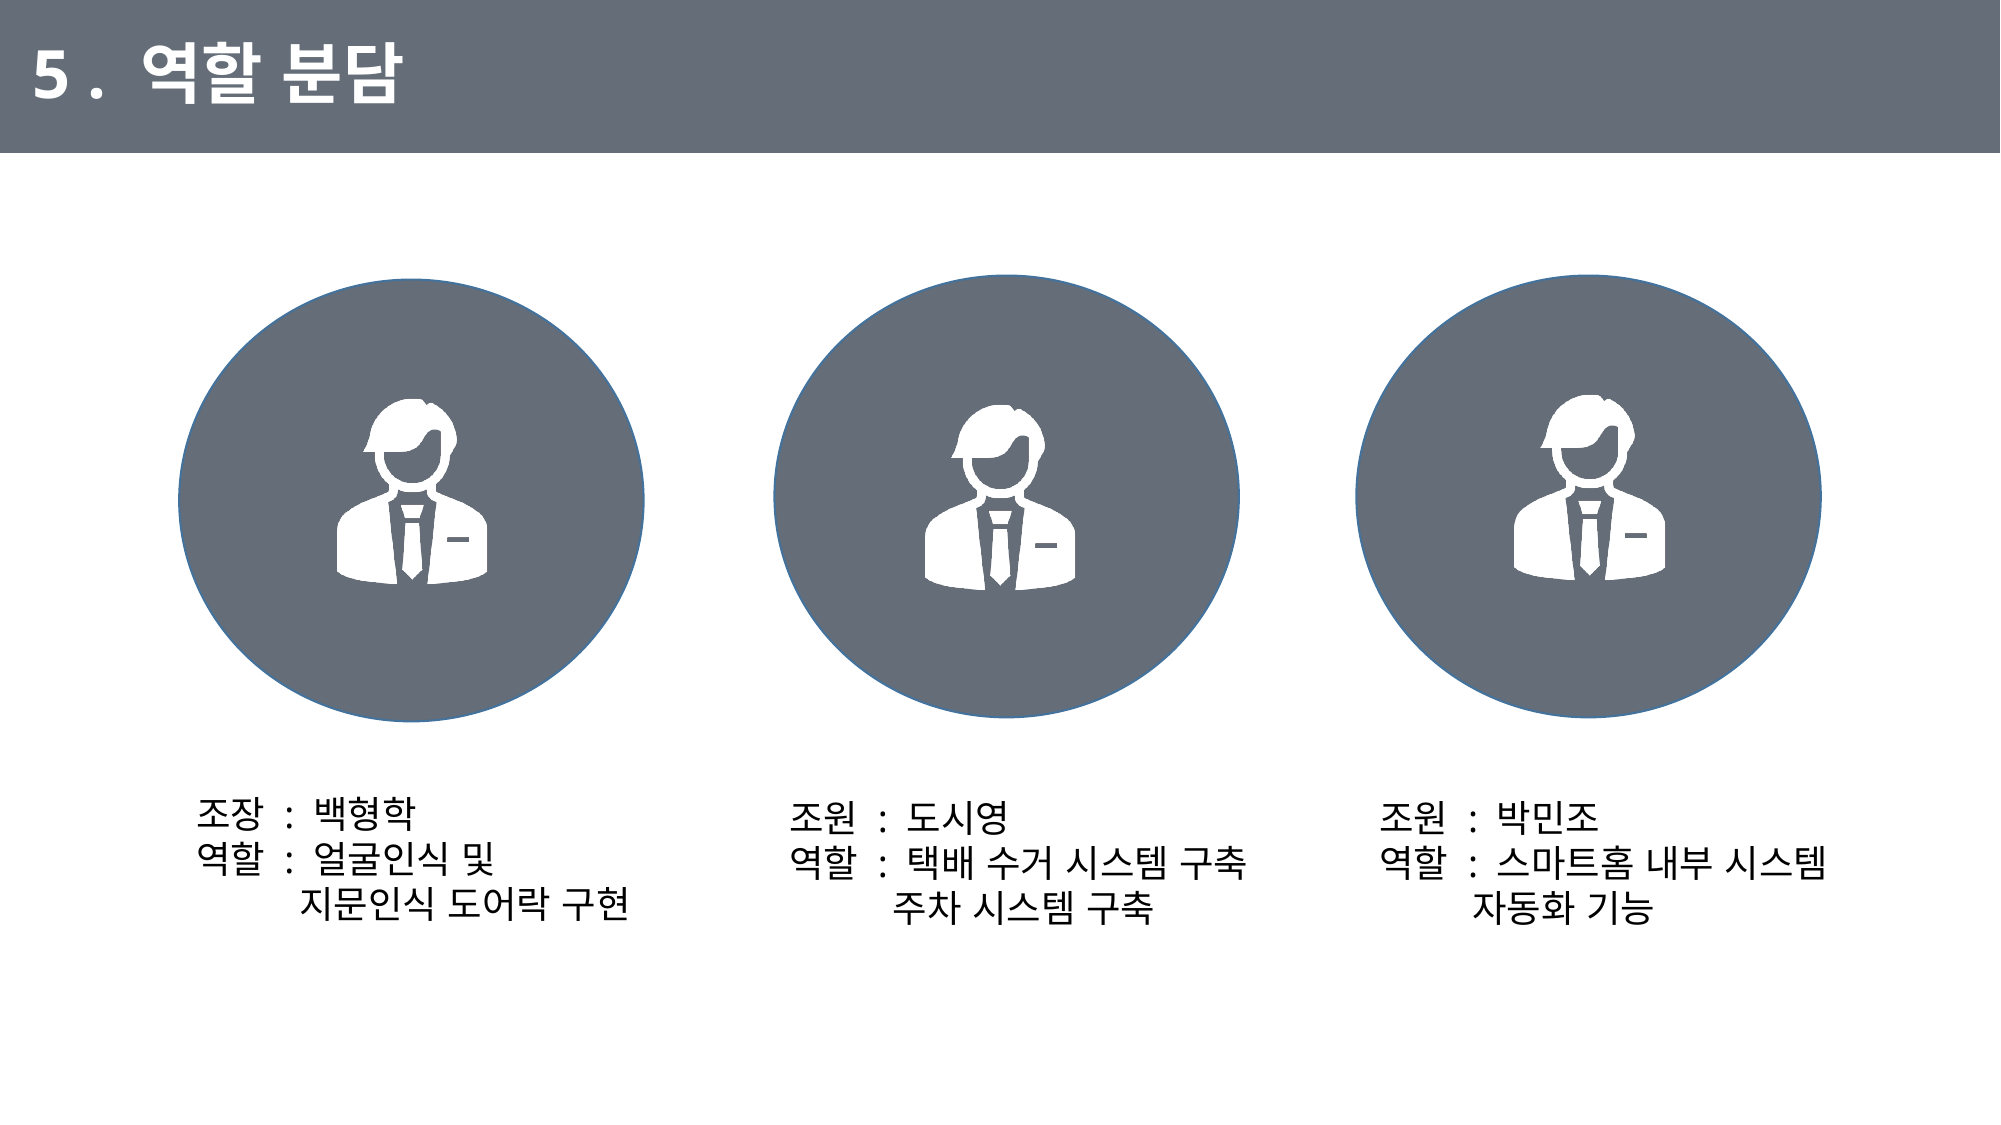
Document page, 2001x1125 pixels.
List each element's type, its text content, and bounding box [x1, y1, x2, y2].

text_box 조원 : 박민조 역할 : 스마트홈 내부 시스템 자동화 기능 [1364, 787, 1917, 938]
text_box 조원 : 도시영 역할 : 택배 수거 시스템 구축 주차 시스템 구축 [774, 787, 1334, 938]
picture [299, 377, 525, 603]
title 5 . 역할 분담 [0, 0, 2000, 152]
text_box [1355, 274, 1822, 719]
text_box [178, 278, 645, 723]
picture [887, 383, 1113, 610]
text_box [773, 274, 1240, 719]
text_box [0, 152, 2000, 1125]
text_box 조장 : 백형학 역할 : 얼굴인식 및 지문인식 도어락 구현 [181, 783, 733, 934]
picture [1476, 373, 1703, 599]
